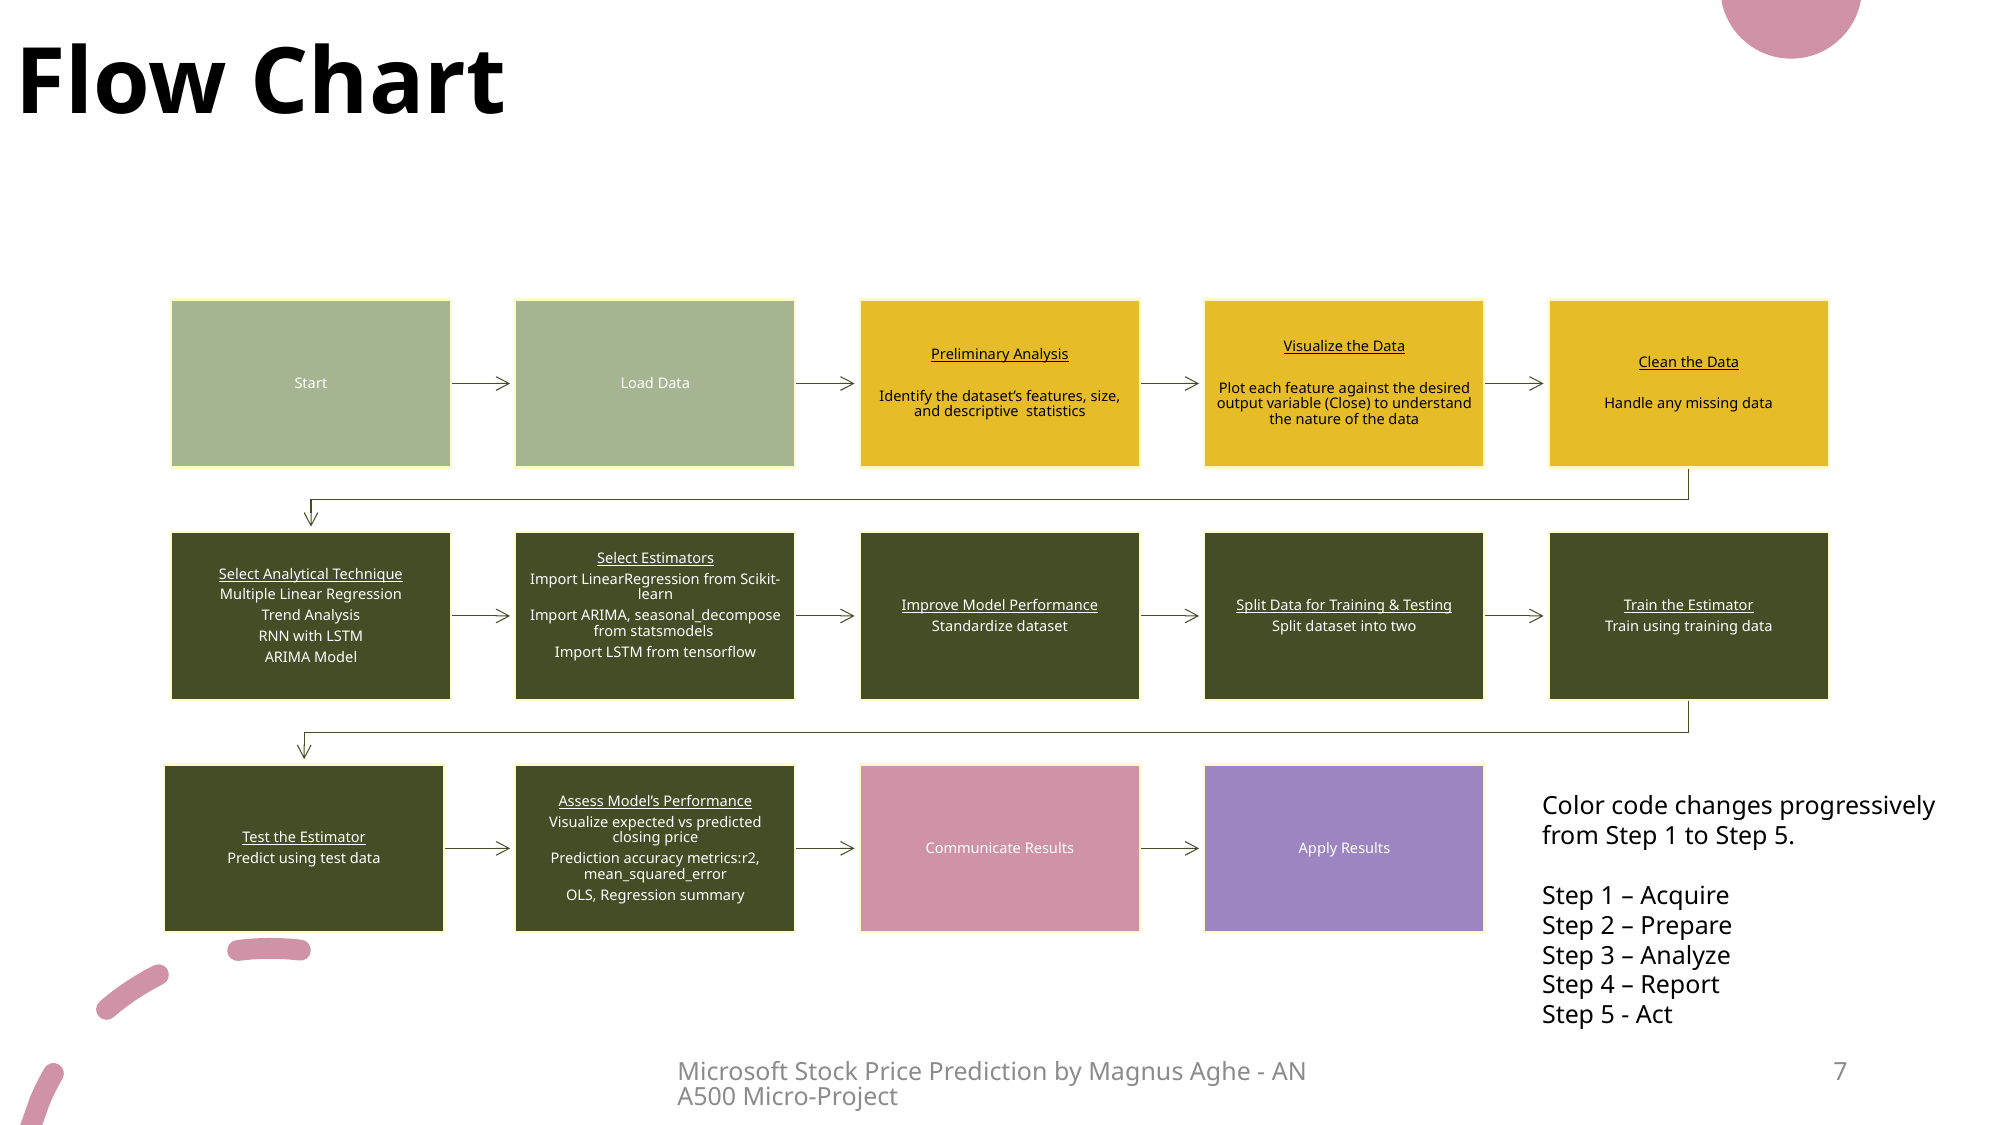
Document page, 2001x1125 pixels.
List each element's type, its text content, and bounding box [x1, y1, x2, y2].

title Flow Chart [0, 0, 1725, 193]
slide_number 7 [1412, 1042, 1863, 1103]
text_box Color code changes progressively from Step 1 to Step 5. Step 1 – Acquire Step 2 – Prepare Step 3 – Analyze Step 4 – Report Step 5 - Act [1527, 782, 1966, 1037]
footer Microsoft Stock Price Prediction by Magnus Aghe - ANA500 Micro-Project [662, 1042, 1338, 1103]
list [137, 299, 1863, 933]
